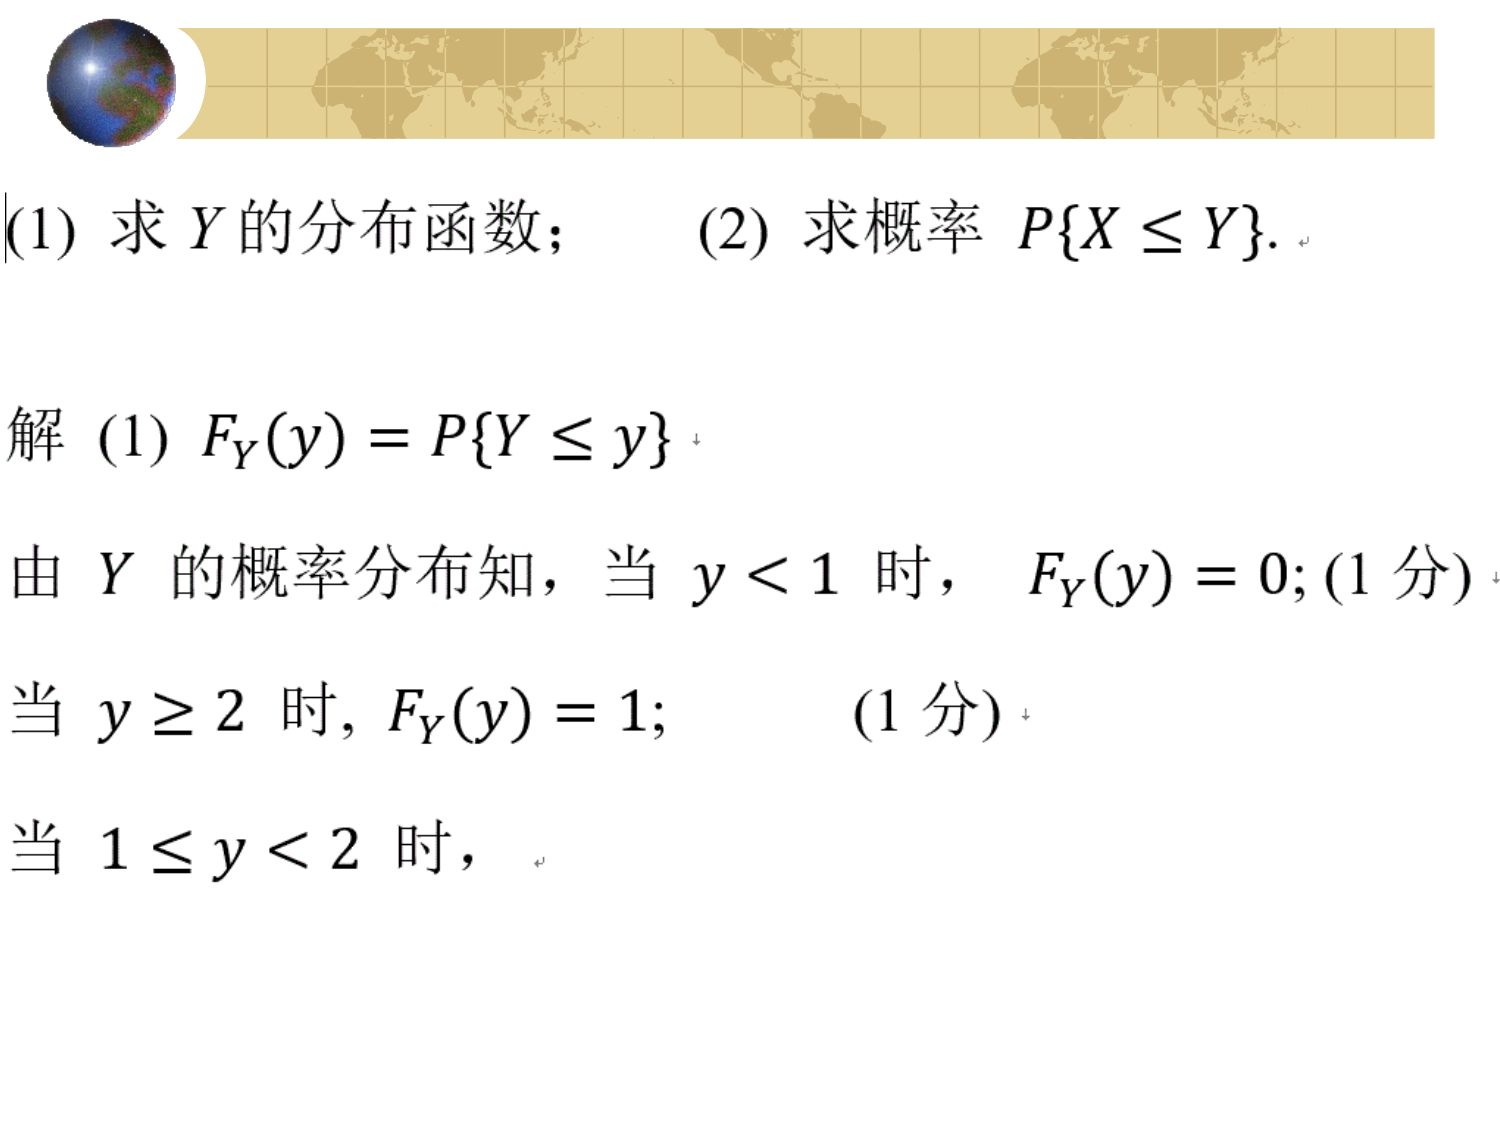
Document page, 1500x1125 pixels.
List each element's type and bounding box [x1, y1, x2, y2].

picture [5, 180, 1500, 944]
picture [42, 14, 190, 151]
